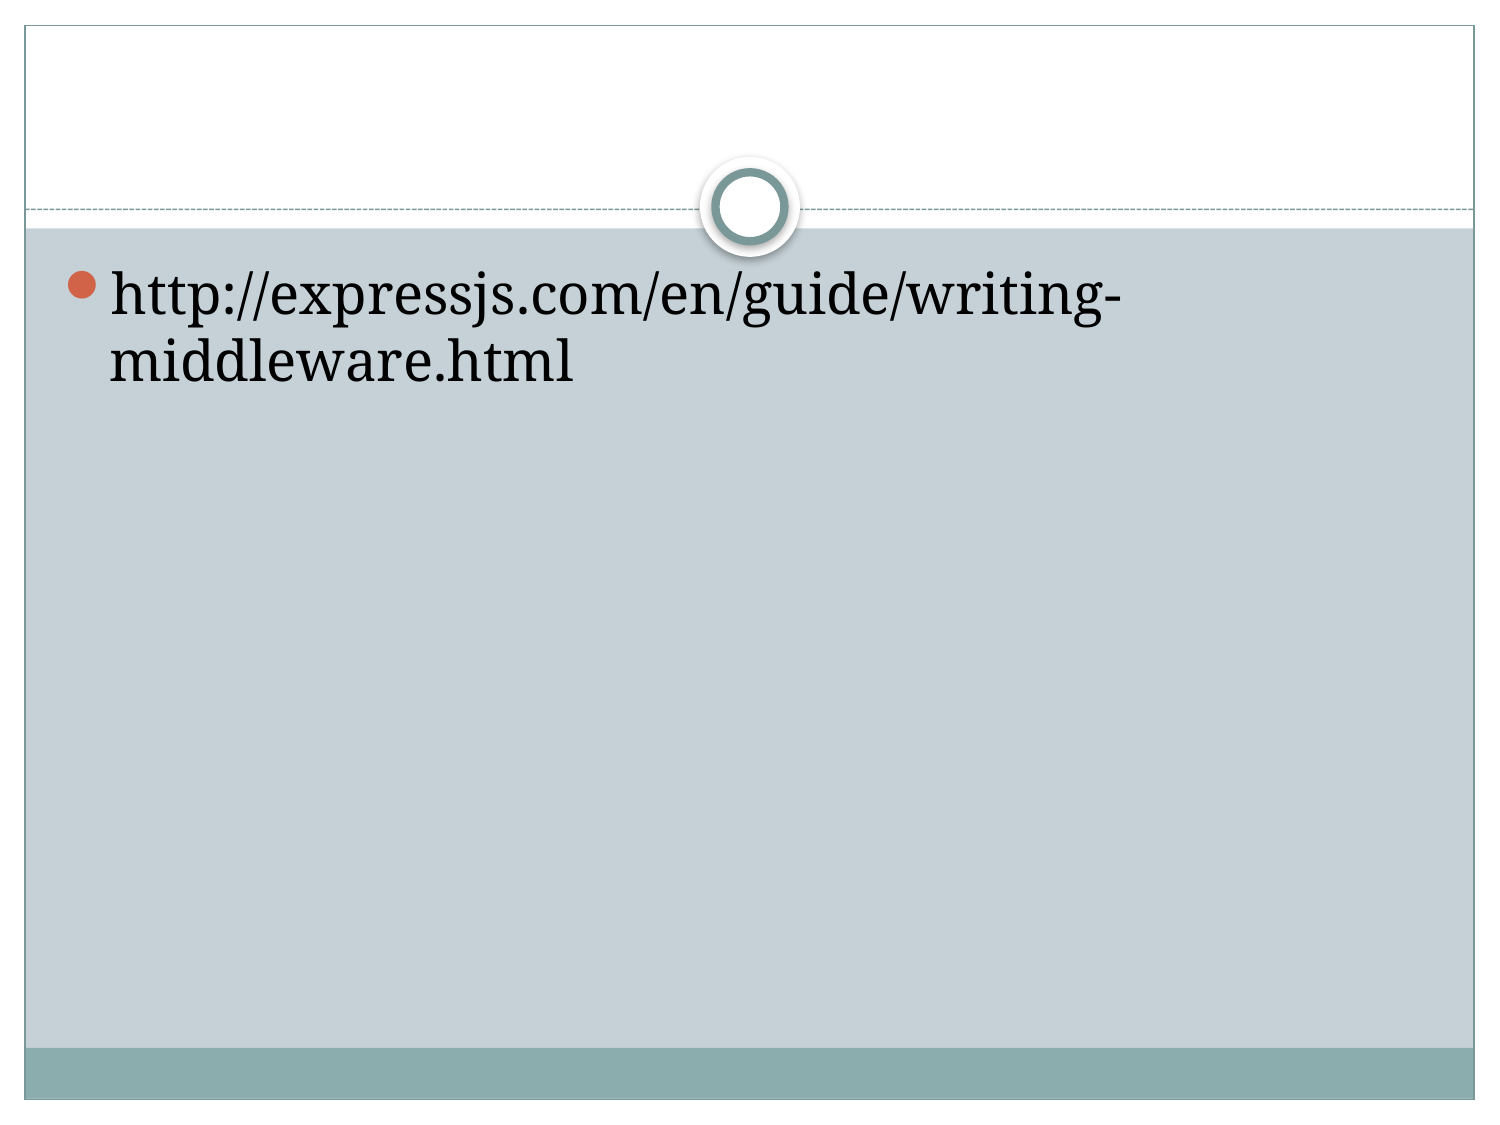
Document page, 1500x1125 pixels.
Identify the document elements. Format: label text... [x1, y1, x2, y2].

list http://expressjs.com/en/guide/writing-middleware.html [49, 250, 1445, 1001]
